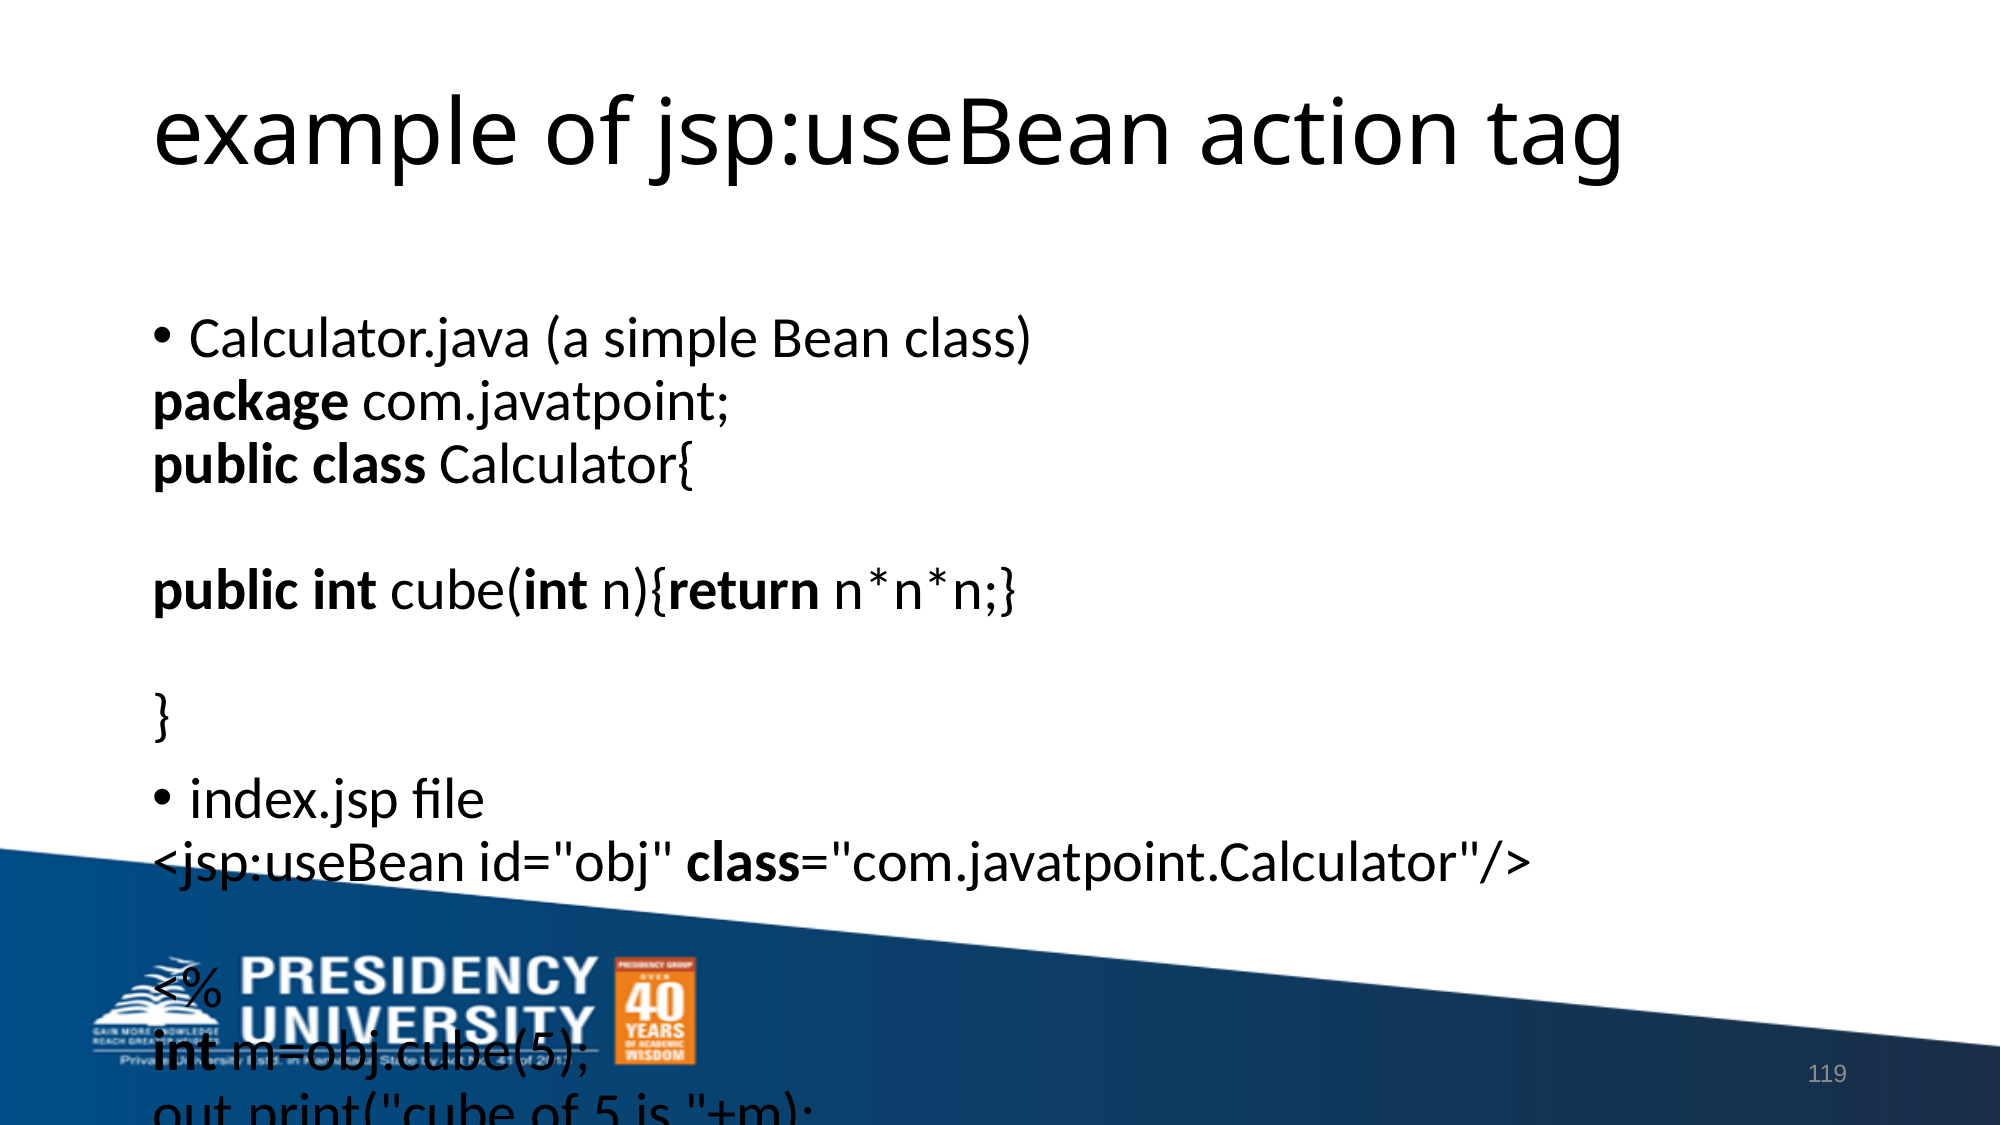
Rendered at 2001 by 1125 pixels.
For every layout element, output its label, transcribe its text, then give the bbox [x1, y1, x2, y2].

picture [0, 845, 2000, 1125]
slide_number 119 [1412, 1042, 1863, 1103]
list Calculator.java (a simple Bean class) package com.javatpoint; public class Calculator{ public int cube(int n){return n*n*n;} } index.jsp file <jsp:useBean id="obj" class="com.javatpoint.Calculator"/> <% int m=obj.cube(5); out.print("cube of 5 is "+m); %> [137, 299, 1863, 1014]
title example of jsp:useBean action tag [137, 59, 1863, 211]
